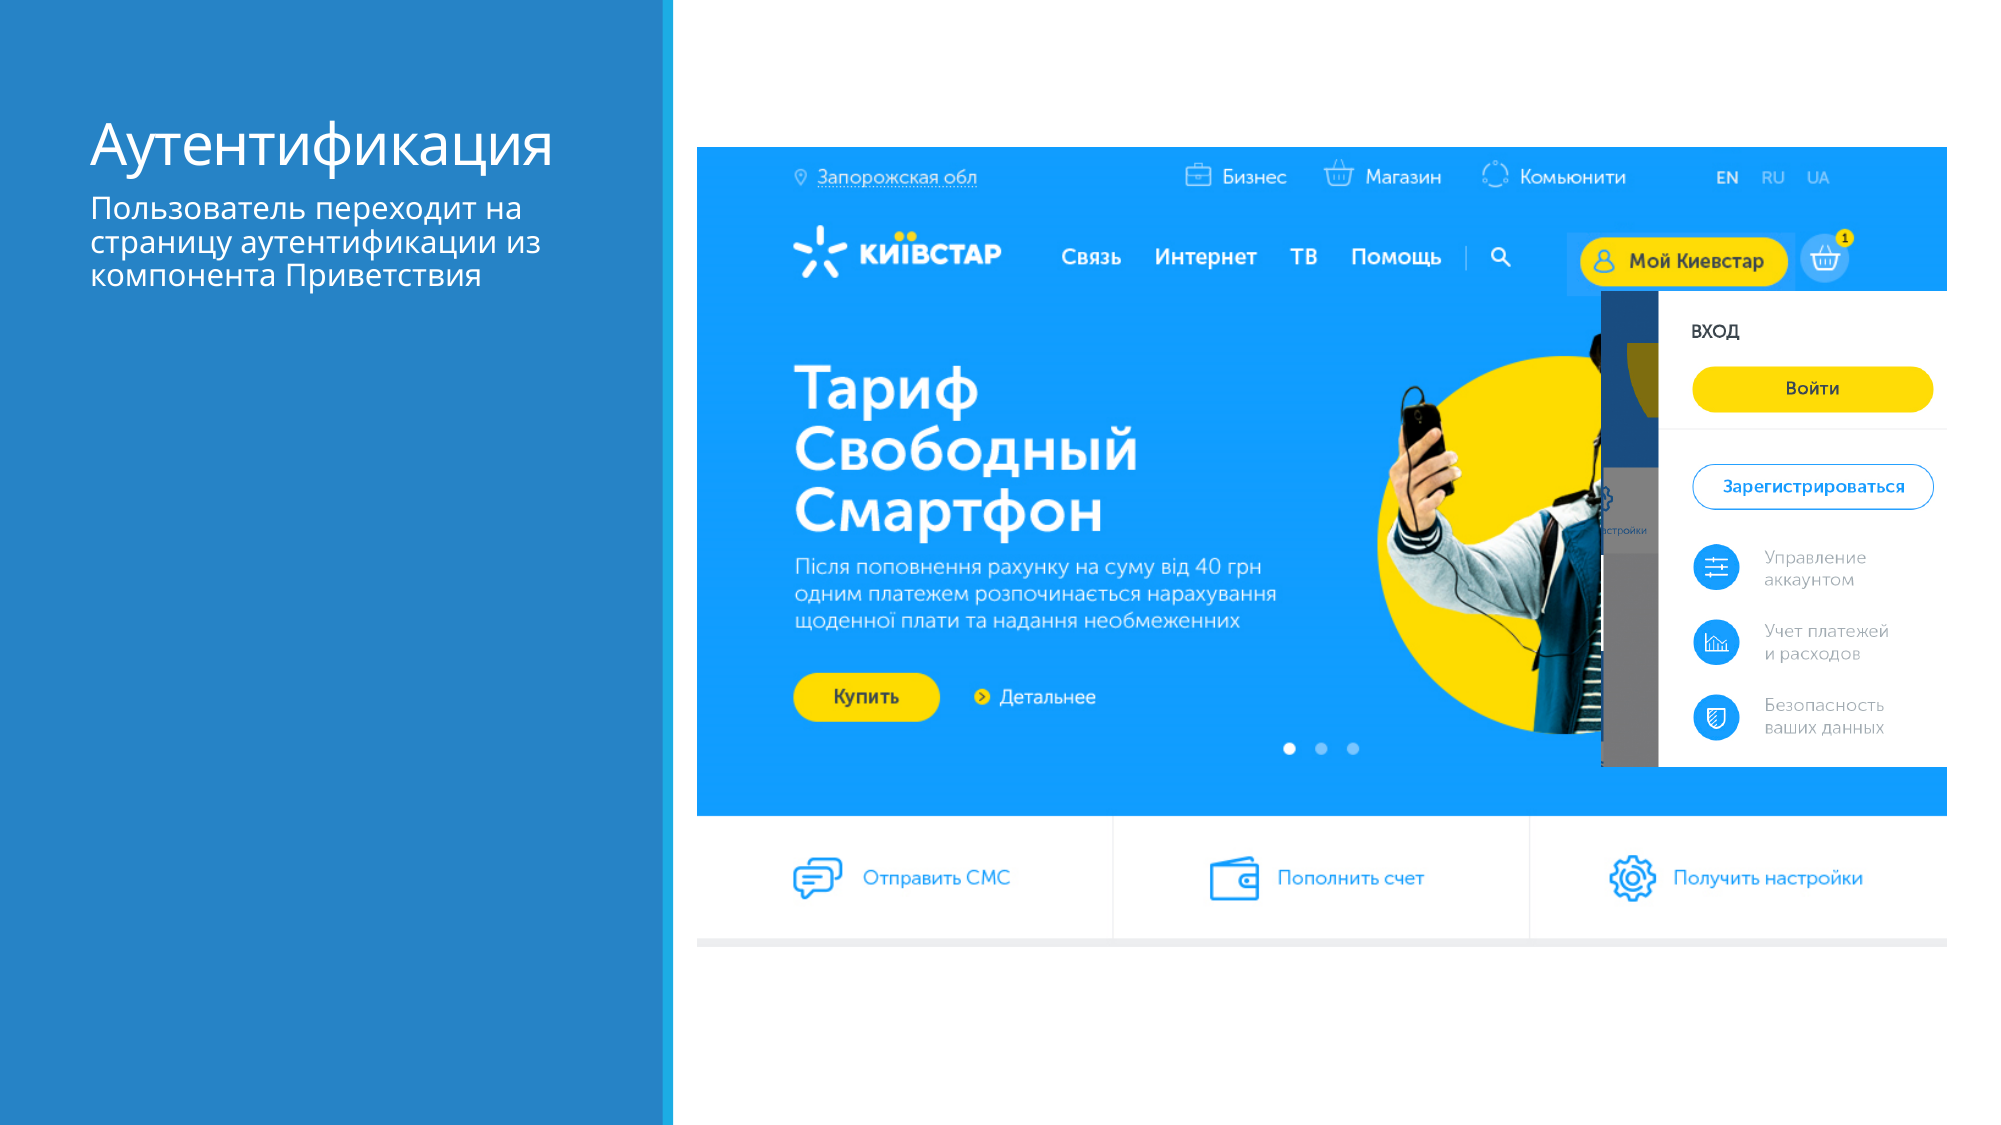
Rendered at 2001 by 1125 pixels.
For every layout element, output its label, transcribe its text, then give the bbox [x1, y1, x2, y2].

title Аутентификация [75, 97, 600, 185]
list Пользователь переходит на страницу аутентификации из компонента Приветствия [75, 185, 600, 1035]
picture [696, 147, 1948, 947]
